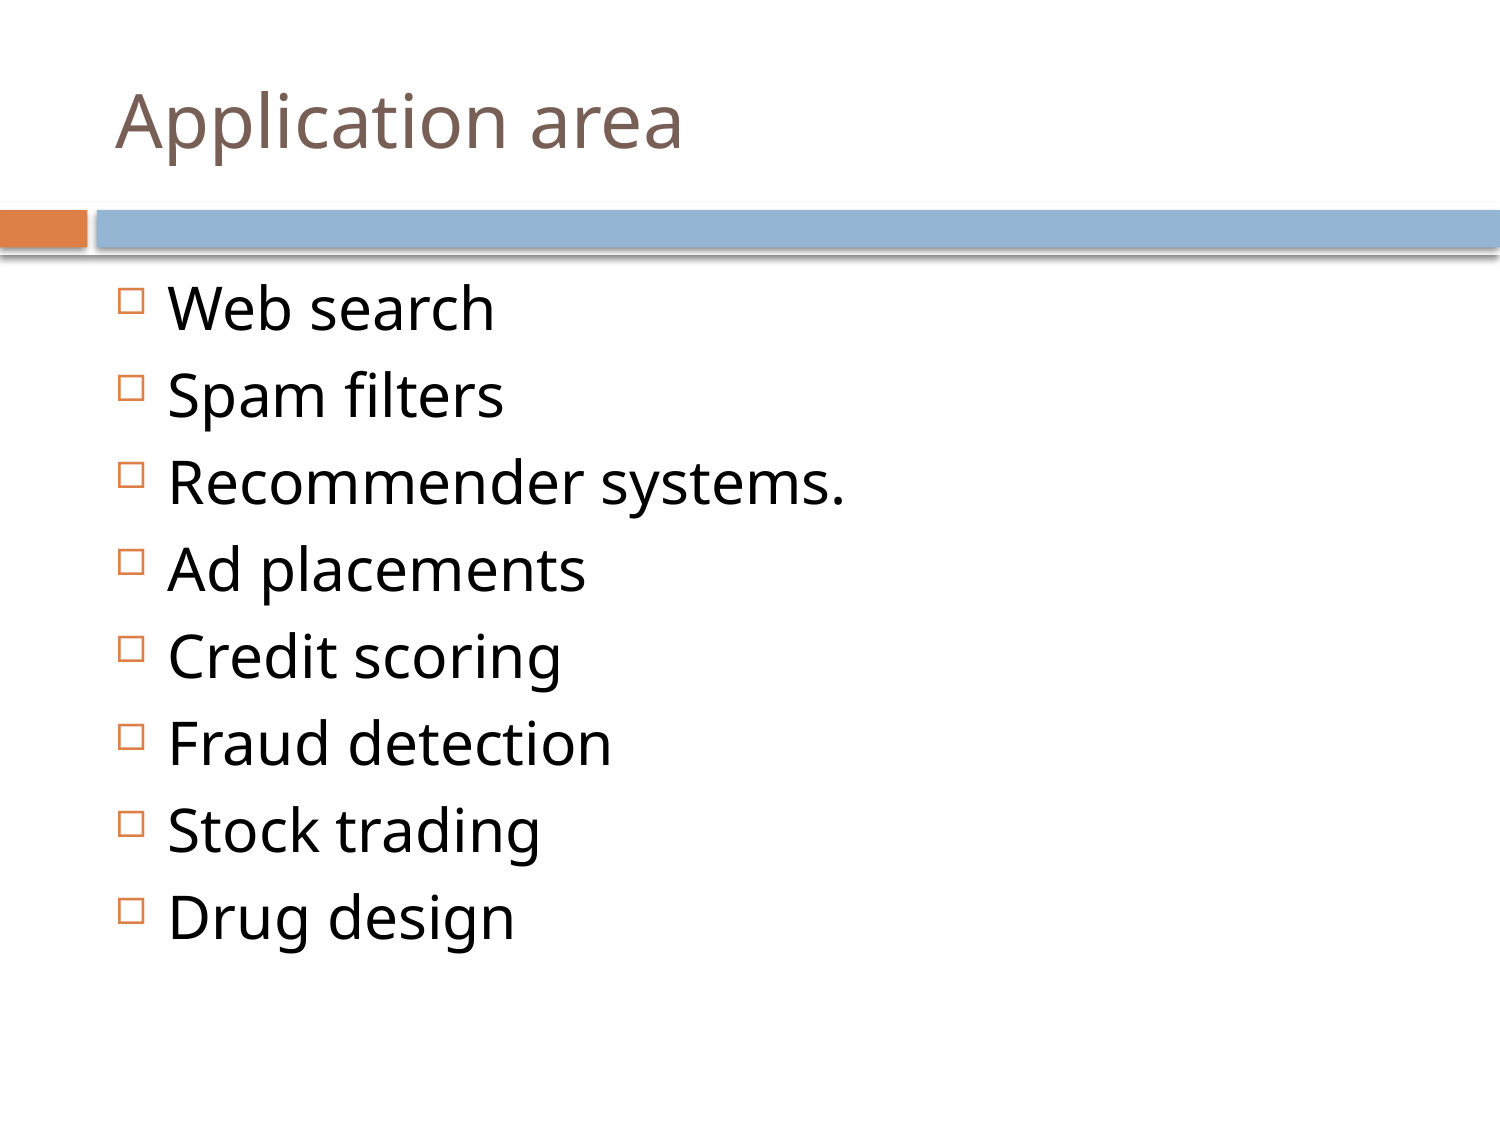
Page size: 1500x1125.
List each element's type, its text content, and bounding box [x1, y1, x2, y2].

list Web search Spam filters Recommender systems. Ad placements Credit scoring Fraud detection Stock trading Drug design [100, 262, 1438, 1000]
title Application area [100, 37, 1438, 200]
